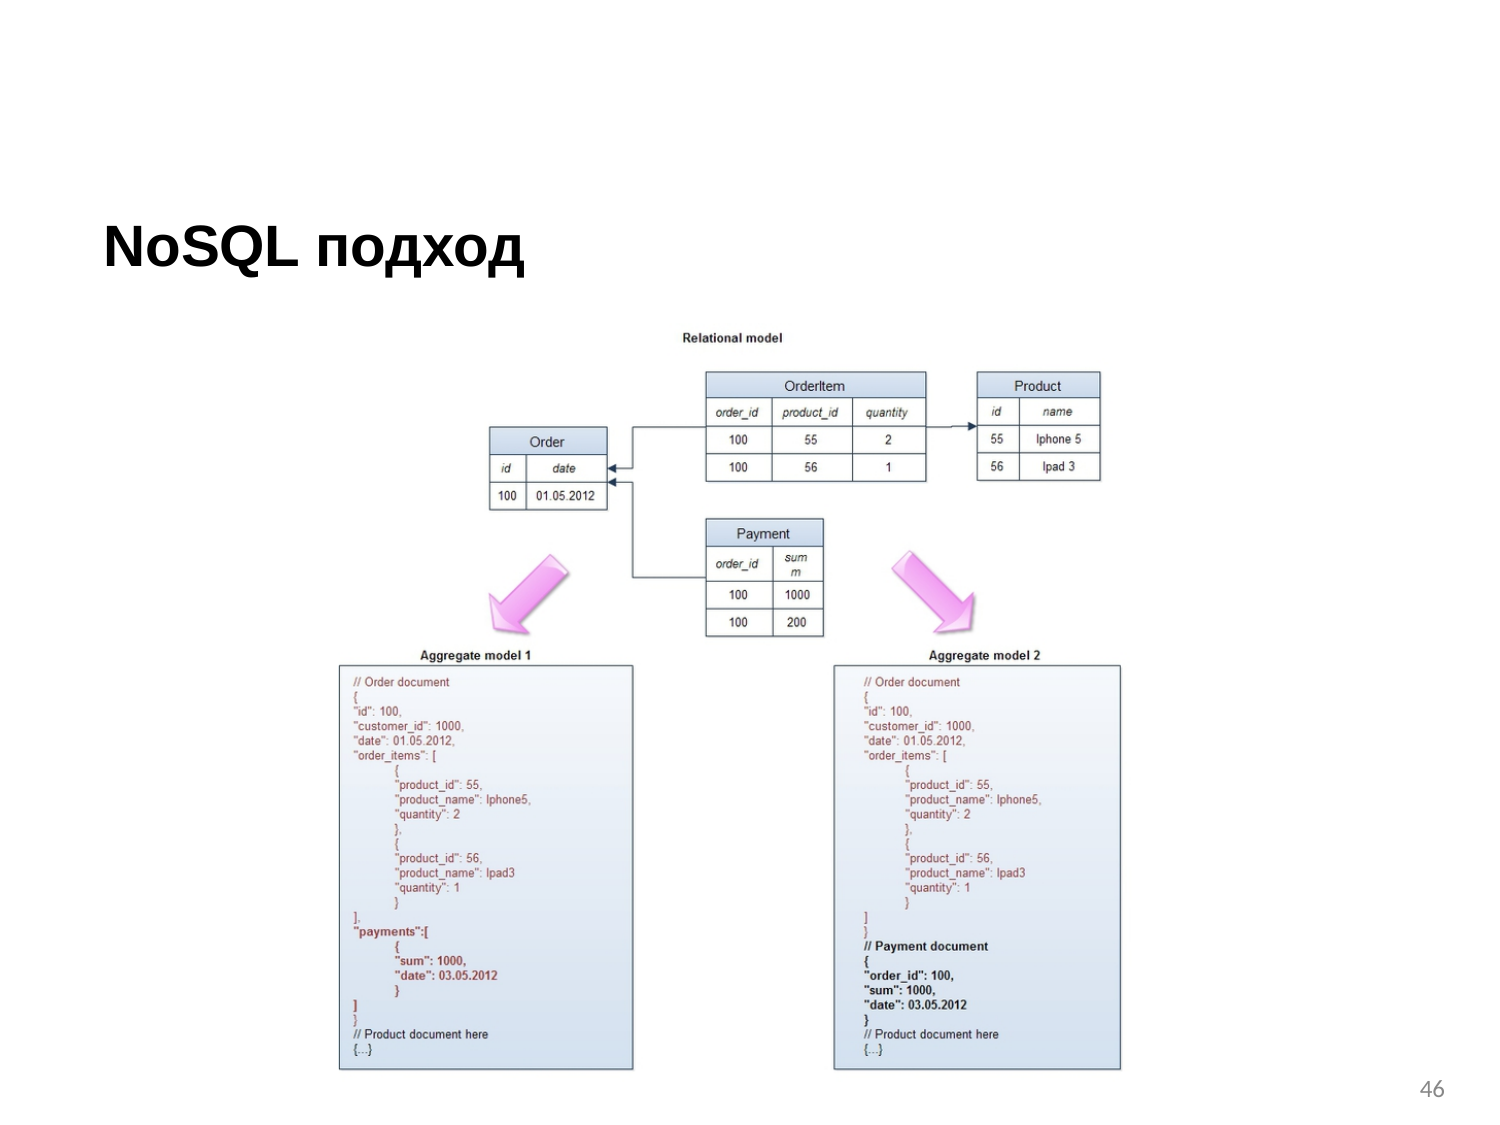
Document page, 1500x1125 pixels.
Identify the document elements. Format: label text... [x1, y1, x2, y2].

slide_number ‹#› [1110, 1057, 1461, 1118]
title NoSQL подход [88, 184, 1447, 303]
picture [338, 323, 1162, 1088]
